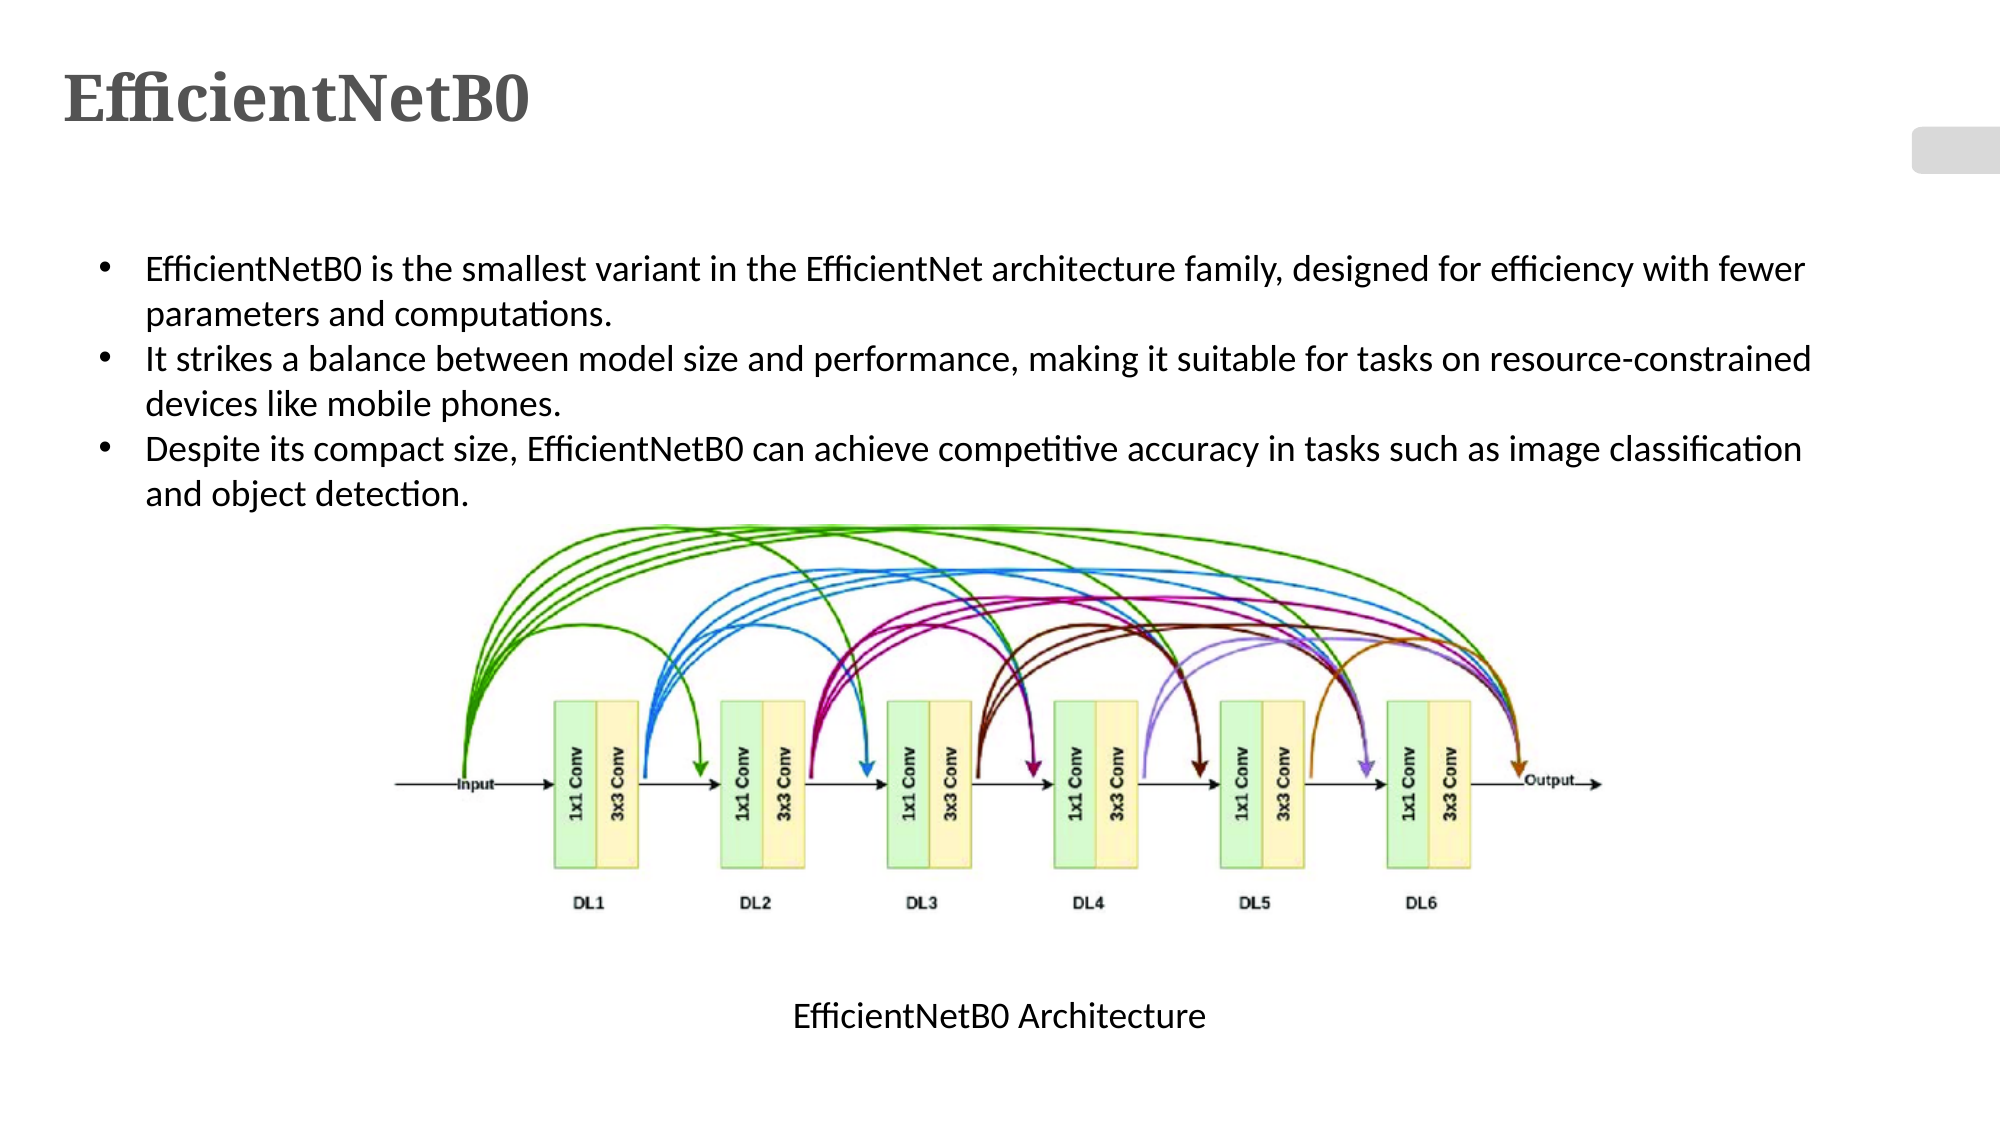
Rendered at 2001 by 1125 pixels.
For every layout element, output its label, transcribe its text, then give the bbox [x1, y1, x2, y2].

title EfficientNetB0 [64, 56, 950, 135]
picture [384, 524, 1616, 920]
text_box EfficientNetB0 Architecture [708, 983, 1292, 1044]
text_box EfficientNetB0 is the smallest variant in the EfficientNet architecture family, designed for efficiency with fewer parameters and computations. It strikes a balance between model size and performance, making it suitable for tasks on resource-constrained devices like mobile phones. Despite its compact size, EfficientNetB0 can achieve competitive accuracy in tasks such as image classification and object detection. [83, 237, 1834, 522]
